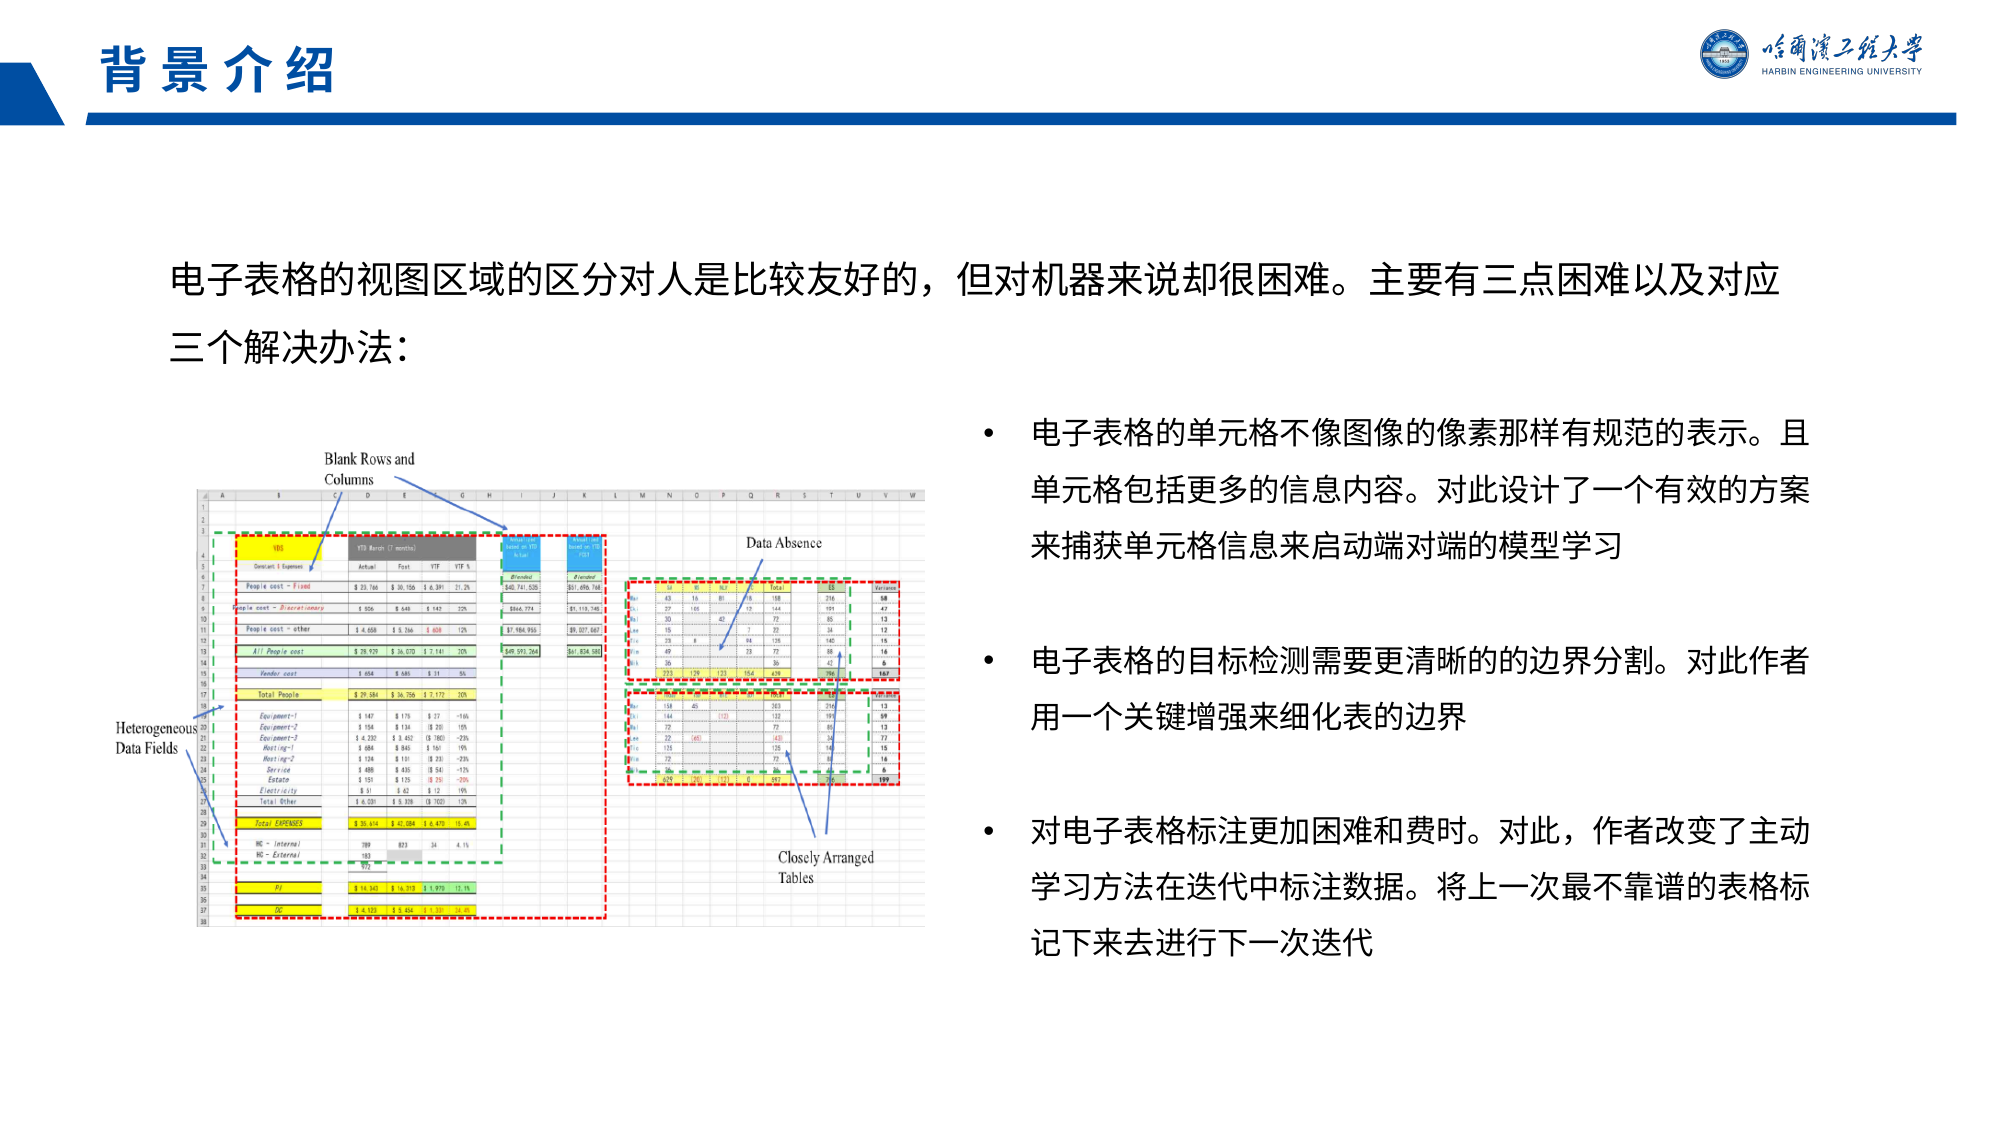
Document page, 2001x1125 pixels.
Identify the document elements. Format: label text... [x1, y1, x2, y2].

text_box 电子表格的视图区域的区分对人是比较友好的，但对机器来说却很困难。主要有三点困难以及对应三个解决办法： [153, 226, 1812, 377]
picture [1689, 21, 1933, 87]
text_box 电子表格的单元格不像图像的像素那样有规范的表示。且单元格包括更多的信息内容。对此设计了一个有效的方案来捕获单元格信息来启动端对端的模型学习 [968, 387, 1850, 571]
text_box [0, 61, 67, 127]
text_box 对电子表格标注更加困难和费时。对此，作者改变了主动学习方法在迭代中标注数据。将上一次最不靠谱的表格标记下来去进行下一次迭代 [968, 785, 1850, 969]
text_box 背景介绍 [98, 37, 395, 101]
text_box [84, 111, 1958, 127]
text_box 电子表格的目标检测需要更清晰的的边界分割。对此作者用一个关键增强来细化表的边界 [968, 614, 1850, 742]
picture [98, 445, 927, 939]
